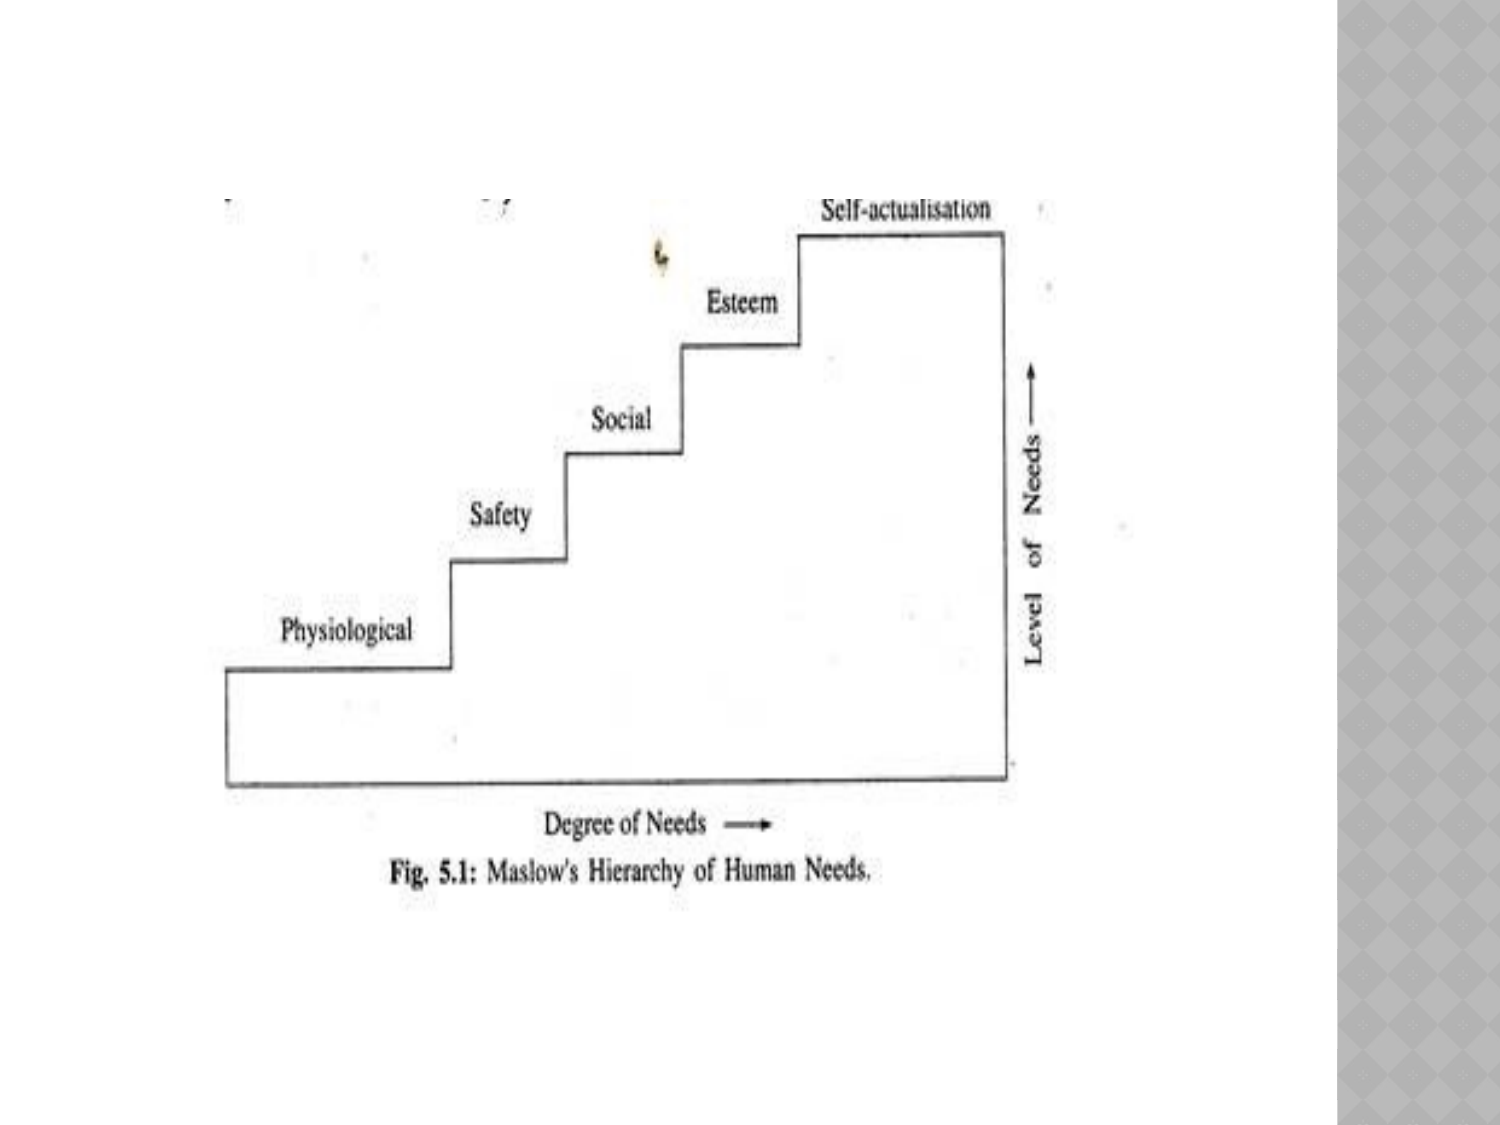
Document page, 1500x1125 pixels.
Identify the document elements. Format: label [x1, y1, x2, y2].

list [186, 199, 1163, 926]
